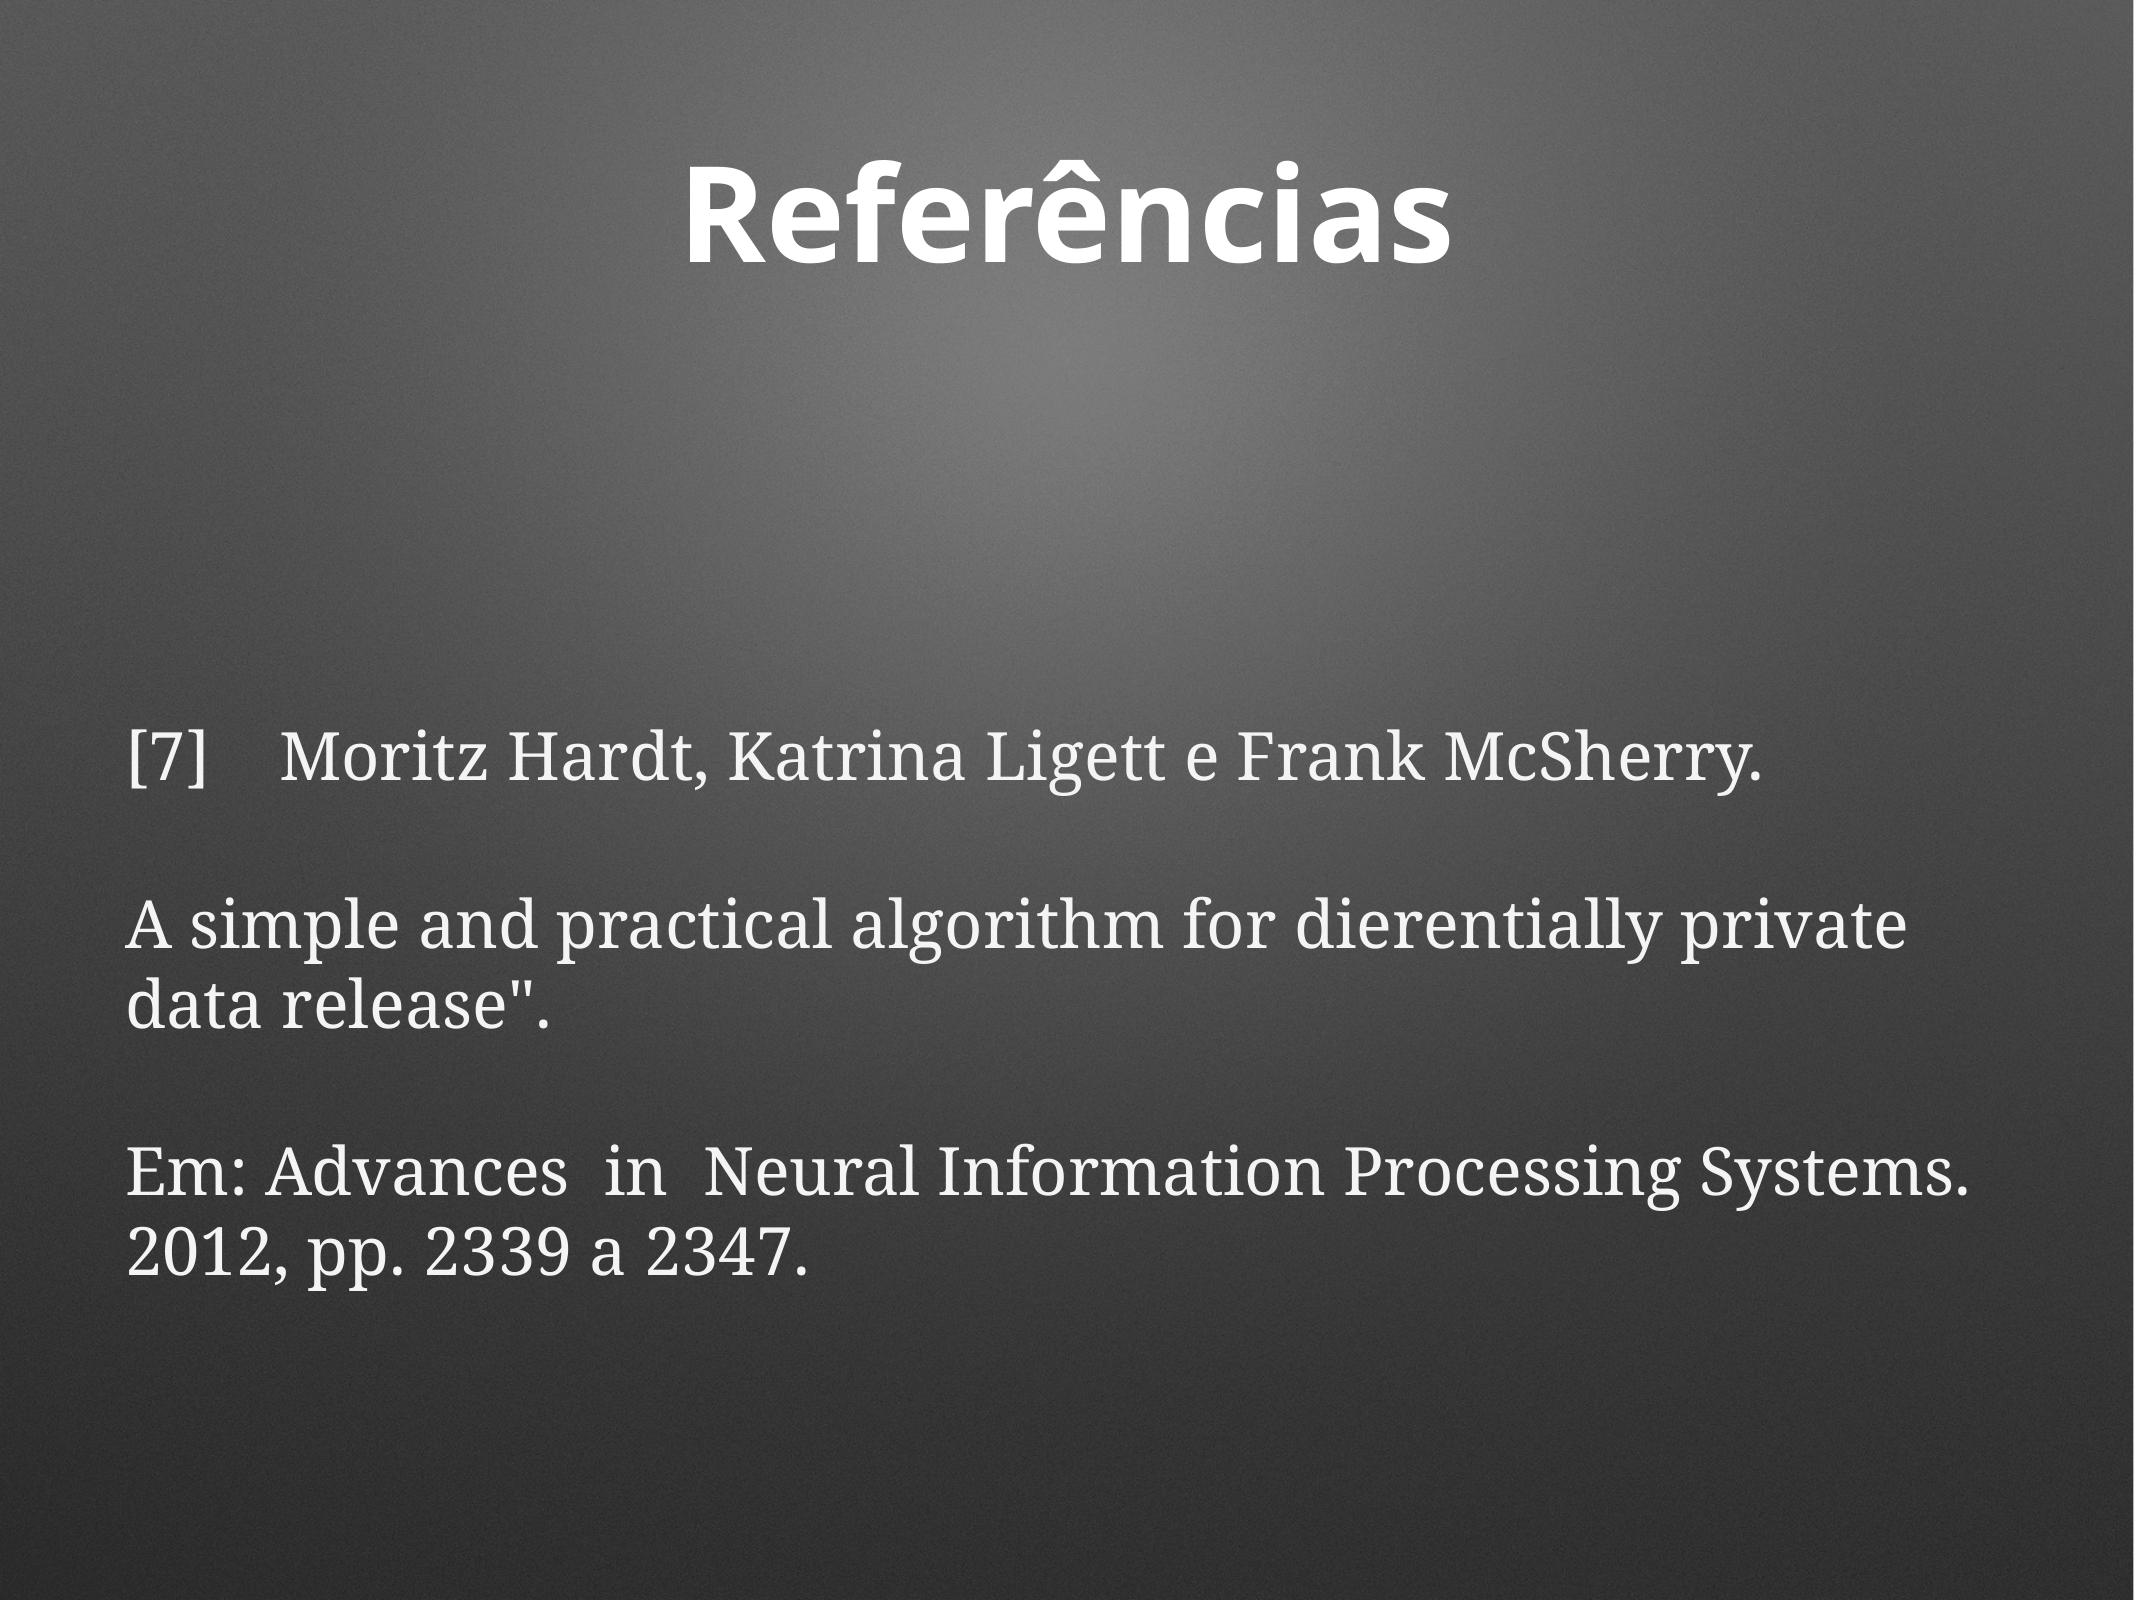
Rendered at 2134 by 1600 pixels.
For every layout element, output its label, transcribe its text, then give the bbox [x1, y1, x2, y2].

list [7] Moritz Hardt, Katrina Ligett e Frank McSherry. A simple and practical algorithm for dierentially private data release". Em: Advances in Neural Information Processing Systems. 2012, pp. 2339 a 2347. [124, 395, 2009, 1441]
picture [0, 0, 2134, 1600]
title Referências [124, 32, 2009, 386]
